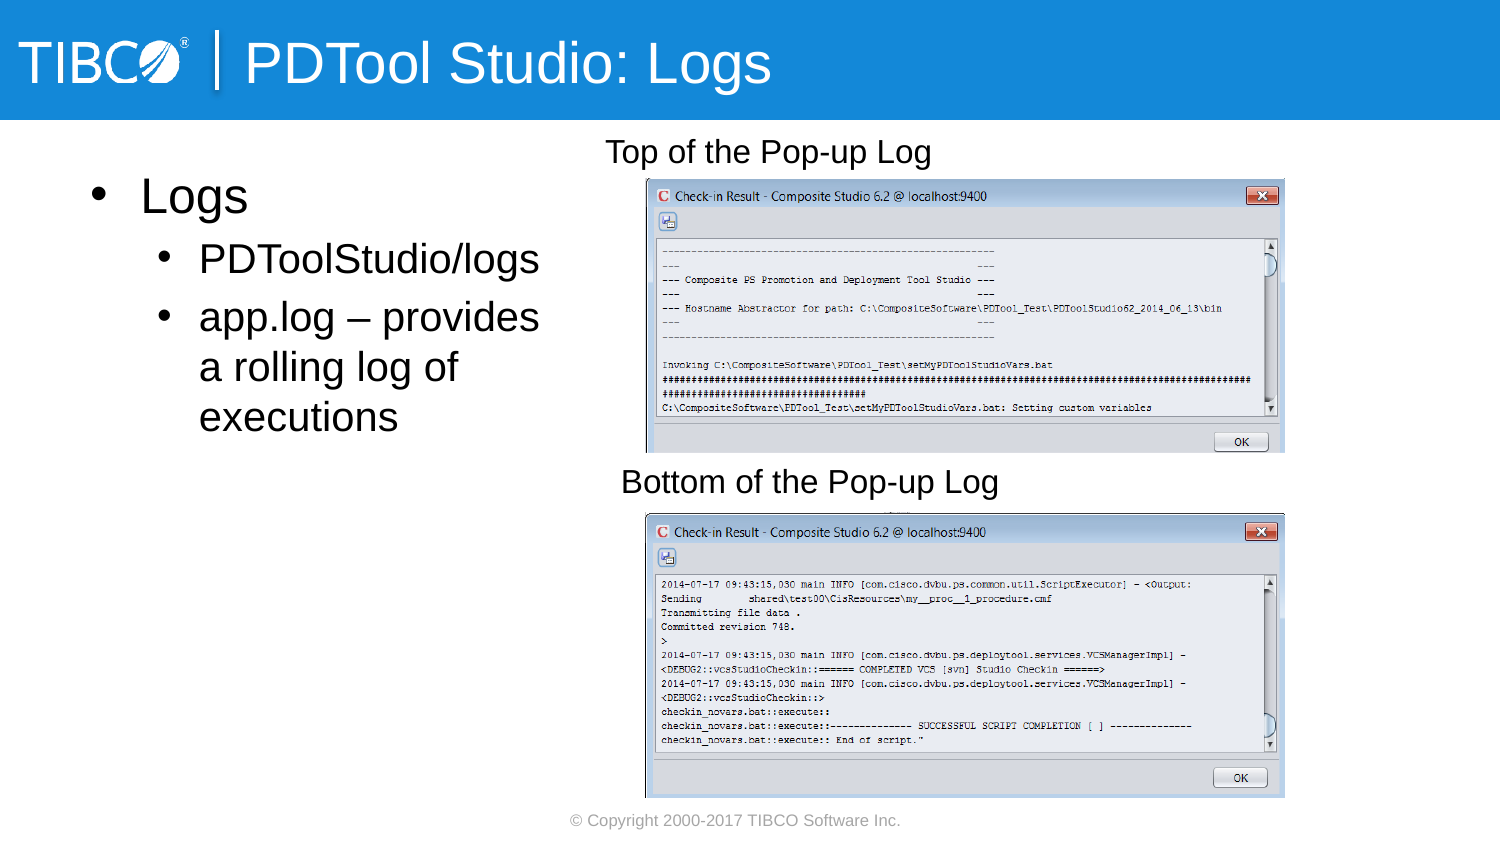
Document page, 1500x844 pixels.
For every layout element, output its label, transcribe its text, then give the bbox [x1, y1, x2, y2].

text_box © Copyright 2000-2017 TIBCO Software Inc. [512, 802, 988, 844]
title PDTool Studio: Logs [229, 0, 1447, 121]
text_box Bottom of the Pop-up Log [606, 452, 1300, 508]
text_box Top of the Pop-up Log [590, 123, 1300, 178]
picture [644, 512, 1285, 799]
picture [644, 175, 1285, 463]
list Logs PDToolStudio/logs app.log – provides a rolling log of executions [75, 155, 591, 769]
